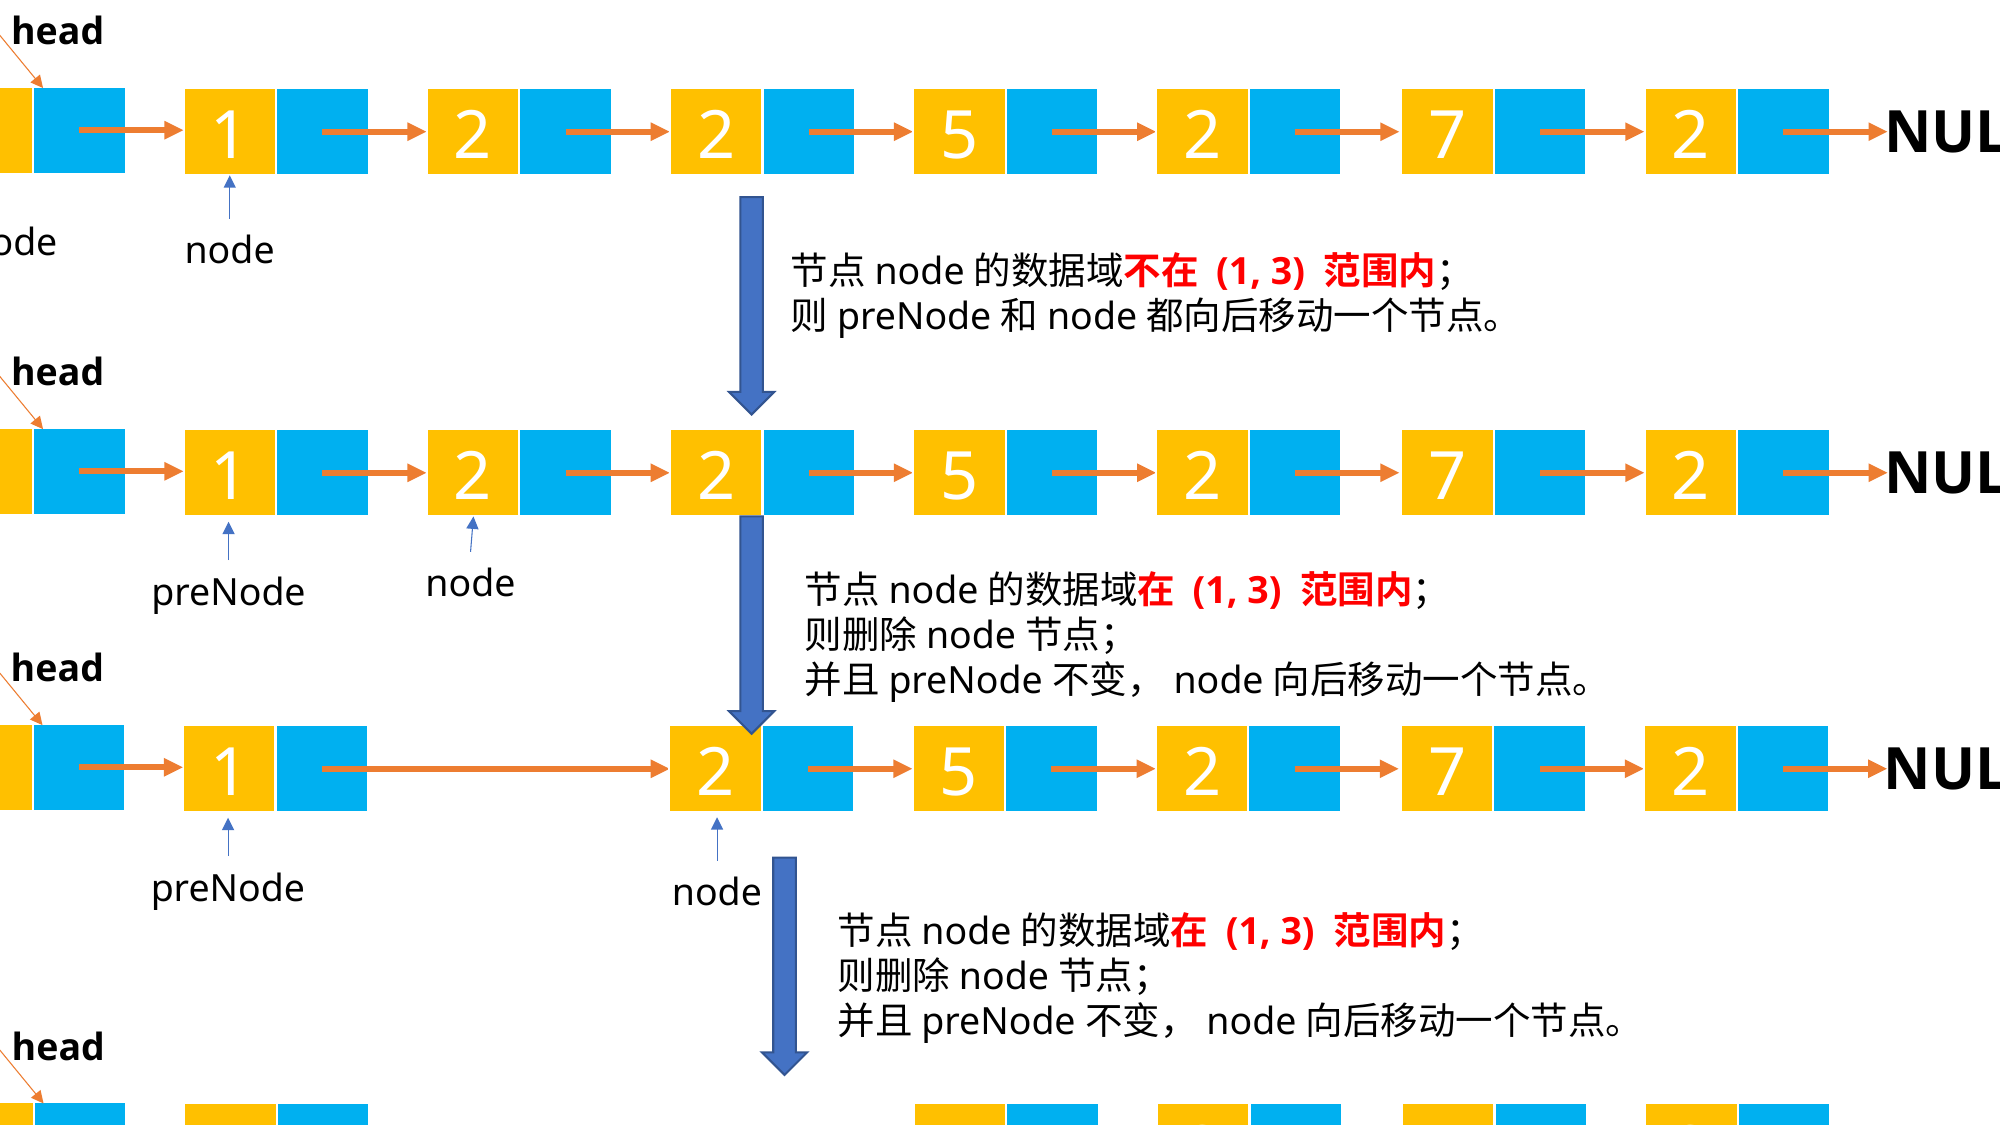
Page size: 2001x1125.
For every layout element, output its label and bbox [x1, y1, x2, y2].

text_box [0, 0, 2000, 1125]
